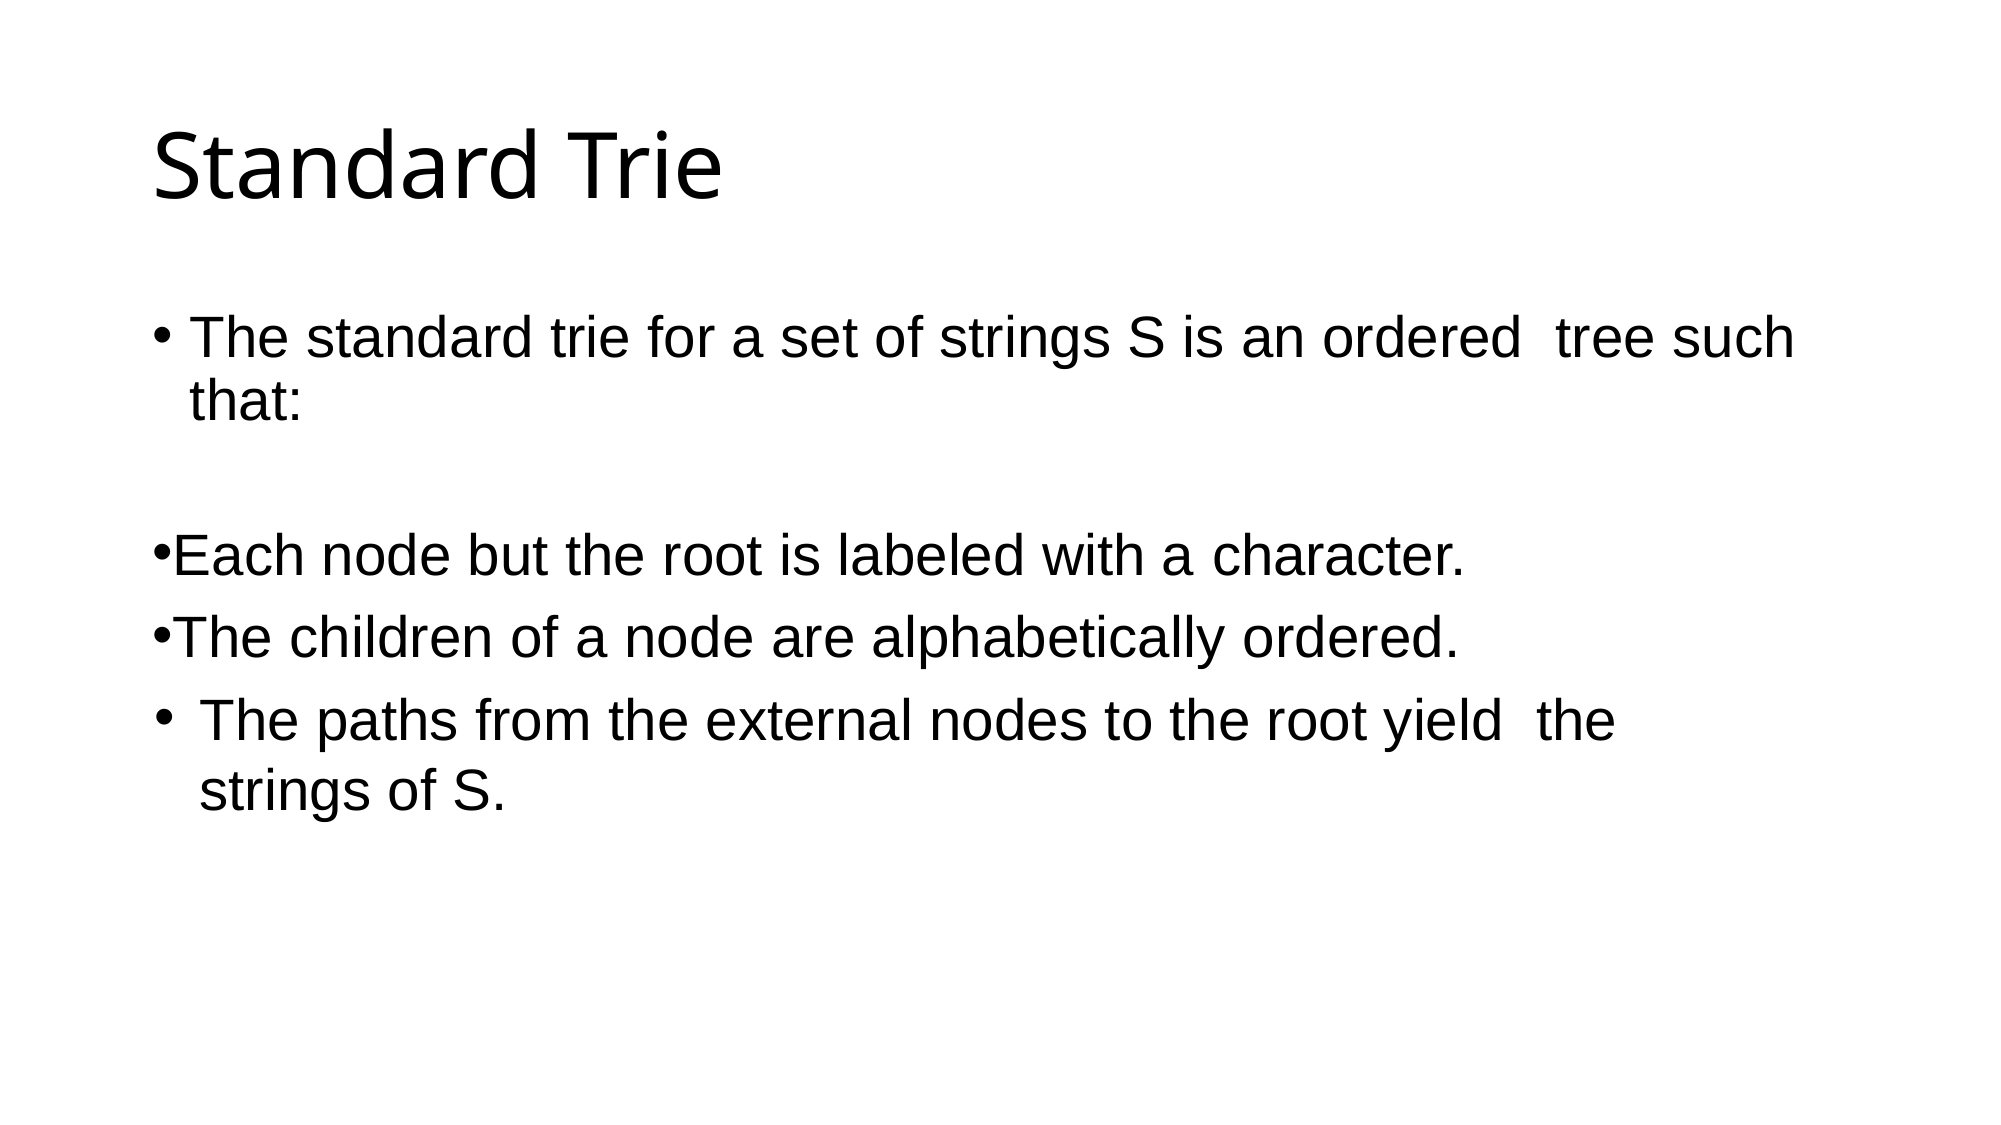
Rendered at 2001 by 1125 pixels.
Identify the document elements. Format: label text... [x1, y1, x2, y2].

title Standard Trie [137, 59, 1863, 278]
list The standard trie for a set of strings S is an ordered tree such that: Each node but the root is labeled with a character. The children of a node are alphabetically ordered. The paths from the external nodes to the root yield the strings of S. [137, 299, 1863, 1014]
